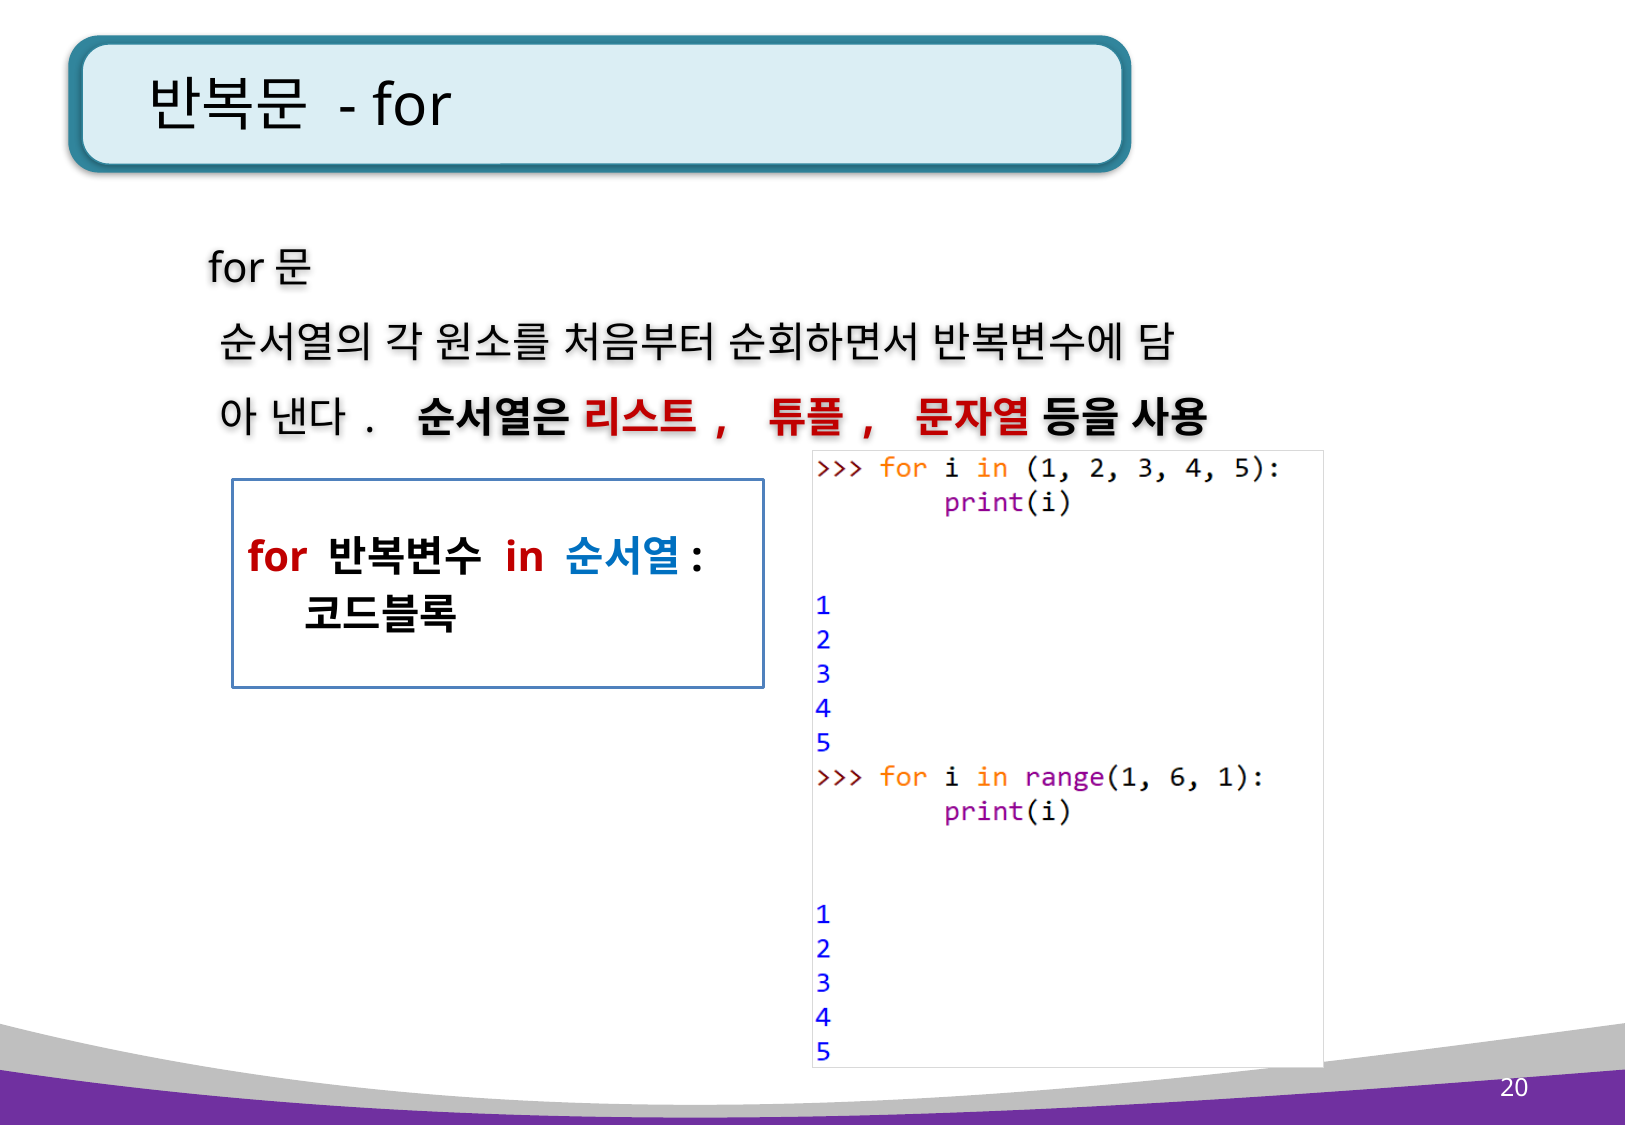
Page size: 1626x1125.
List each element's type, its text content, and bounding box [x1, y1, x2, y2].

list for 반복변수 in 순서열: 코드블록 [230, 478, 766, 690]
title 반복문 - for [103, 32, 1121, 173]
picture [812, 450, 1324, 1068]
text_box for문 순서열의 각 원소를 처음부터 순회하면서 반복변수에 담 아 낸다. 순서열은 리스트, 튜플, 문자열 등을 사용 [171, 207, 1356, 449]
slide_number 20 [1452, 1058, 1544, 1119]
